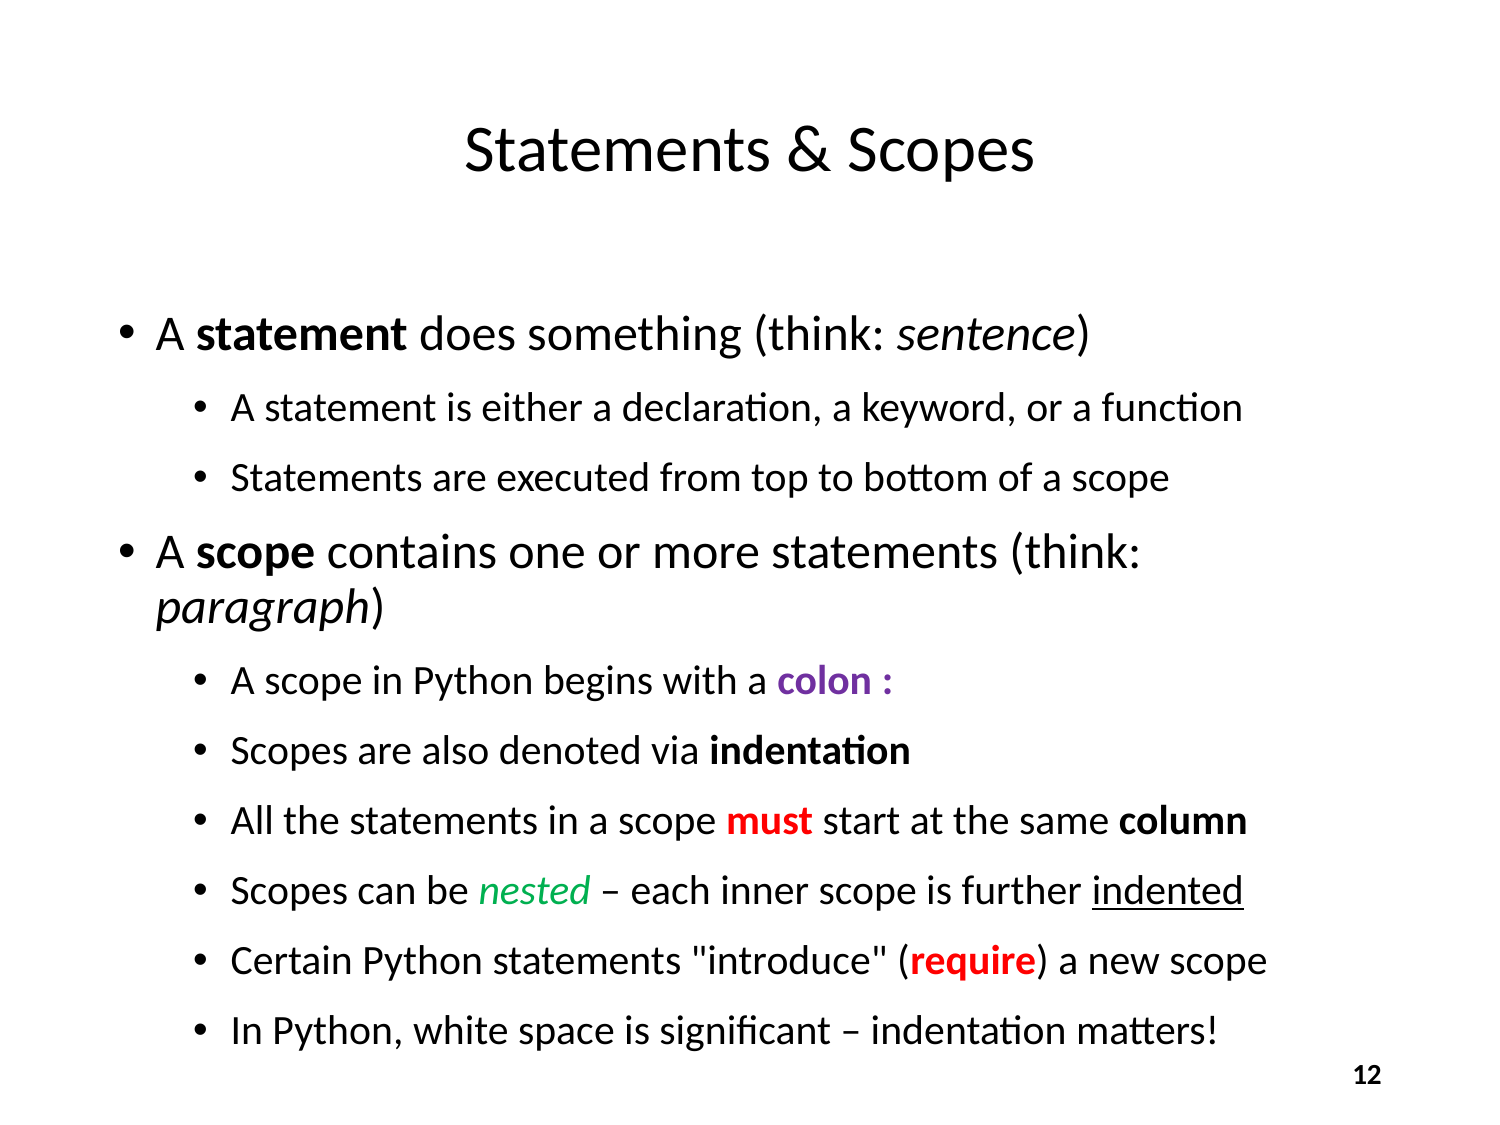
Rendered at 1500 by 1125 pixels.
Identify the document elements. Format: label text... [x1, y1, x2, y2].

slide_number 12 [1059, 1042, 1397, 1103]
list A statement does something (think: sentence) A statement is either a declaration, a keyword, or a function Statements are executed from top to bottom of a scope A scope contains one or more statements (think: paragraph) A scope in Python begins with a colon : Scopes are also denoted via indentation All the statements in a scope must start at the same column Scopes can be nested – each inner scope is further indented Certain Python statements "introduce" (require) a new scope In Python, white space is significant – indentation matters! [103, 299, 1397, 1014]
title Statements & Scopes [103, 59, 1397, 241]
